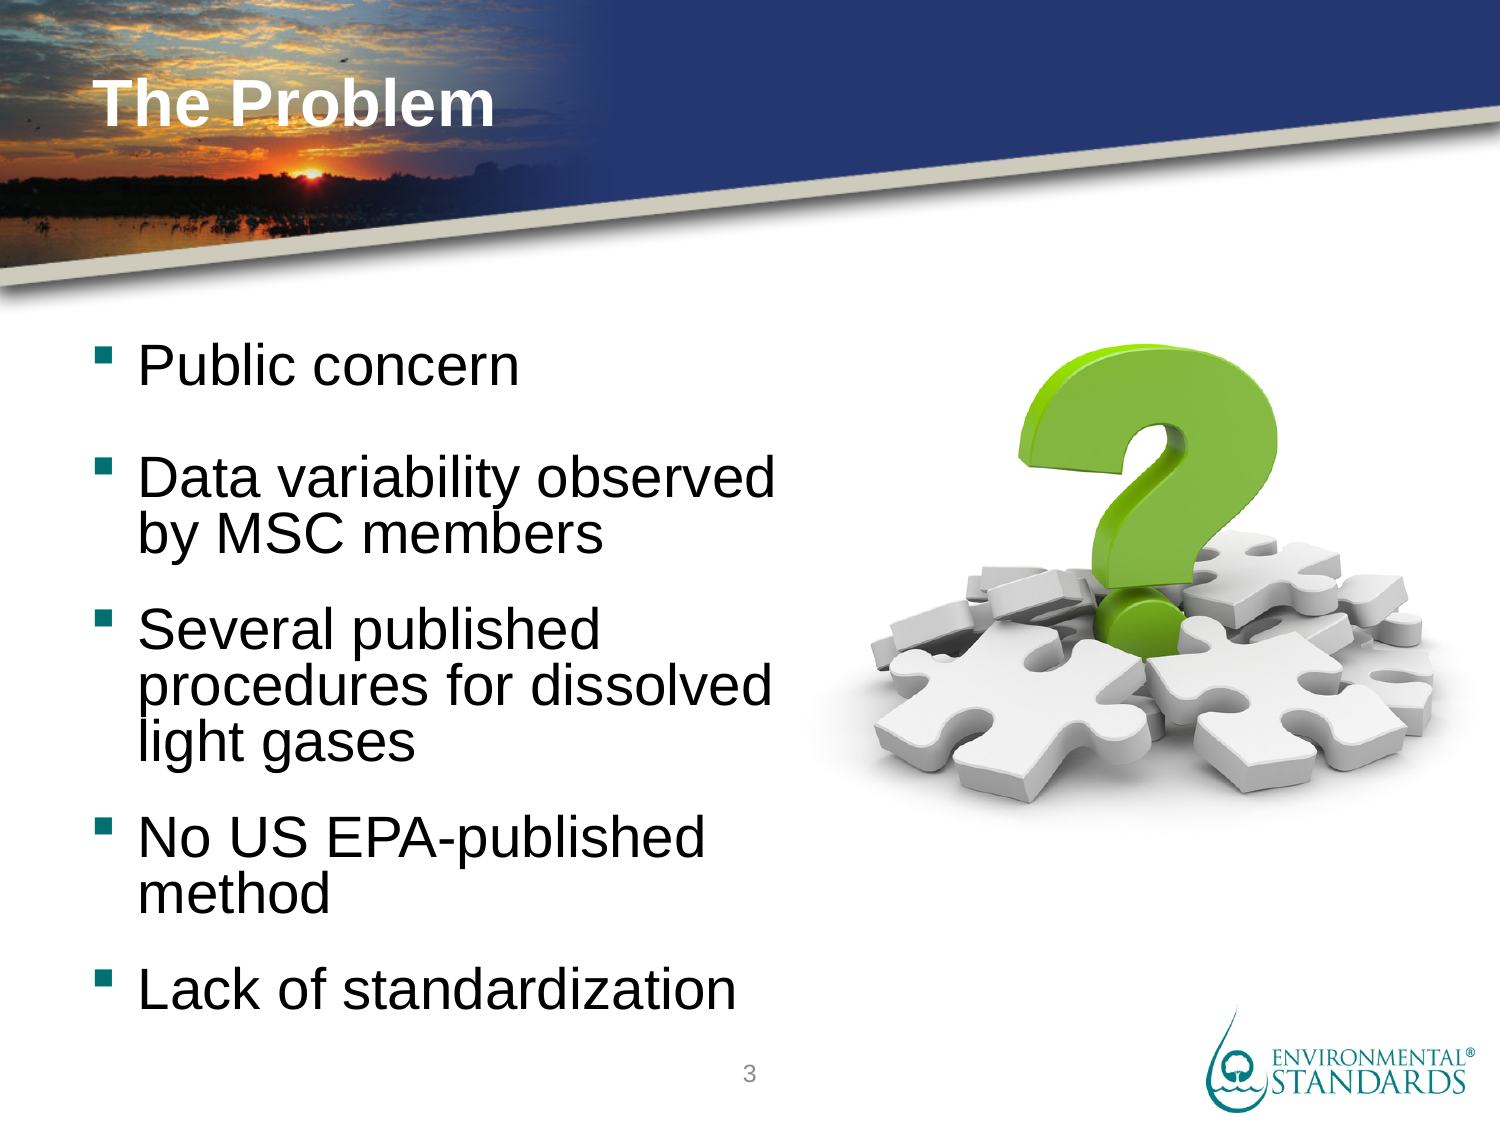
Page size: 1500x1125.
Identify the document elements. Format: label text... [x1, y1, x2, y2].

picture [1206, 1004, 1475, 1113]
picture [0, 0, 1500, 325]
list Public concern Data variability observed by MSC members Several published procedures for dissolved light gases No US EPA-published method Lack of standardization [0, 263, 850, 1036]
title The Problem [77, 5, 1428, 194]
picture [805, 338, 1500, 844]
